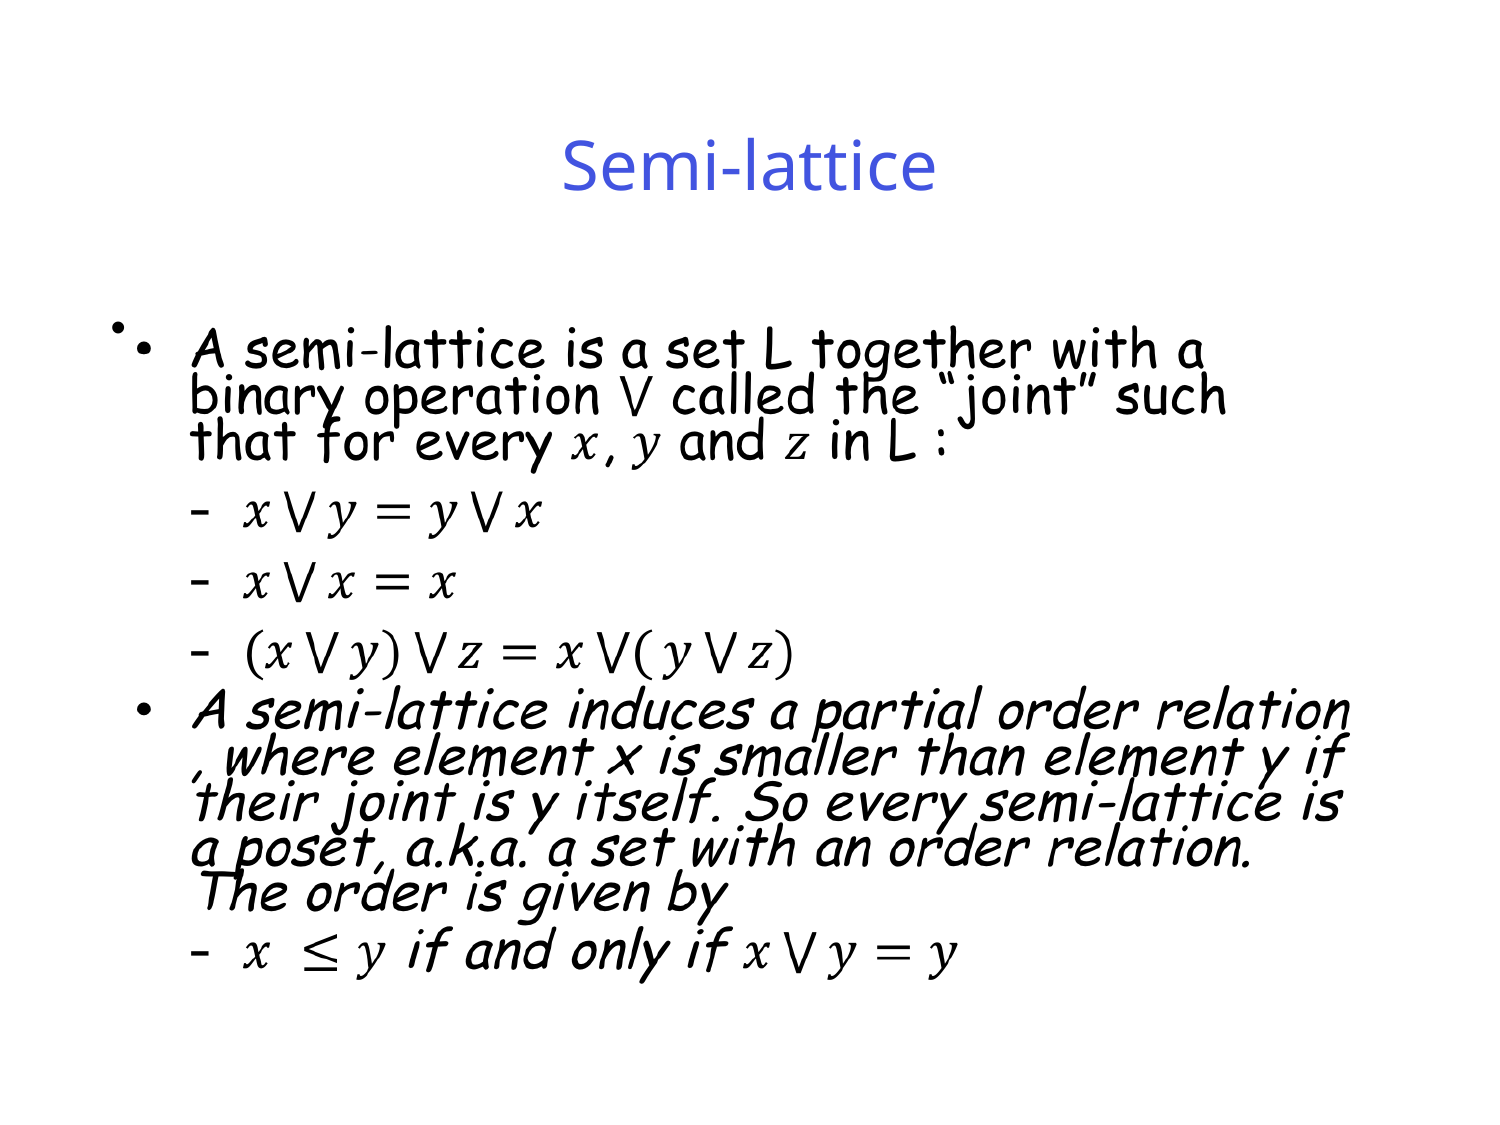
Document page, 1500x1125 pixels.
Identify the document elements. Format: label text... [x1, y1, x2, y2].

title Semi-lattice [102, 59, 1398, 278]
list [102, 298, 1398, 1014]
